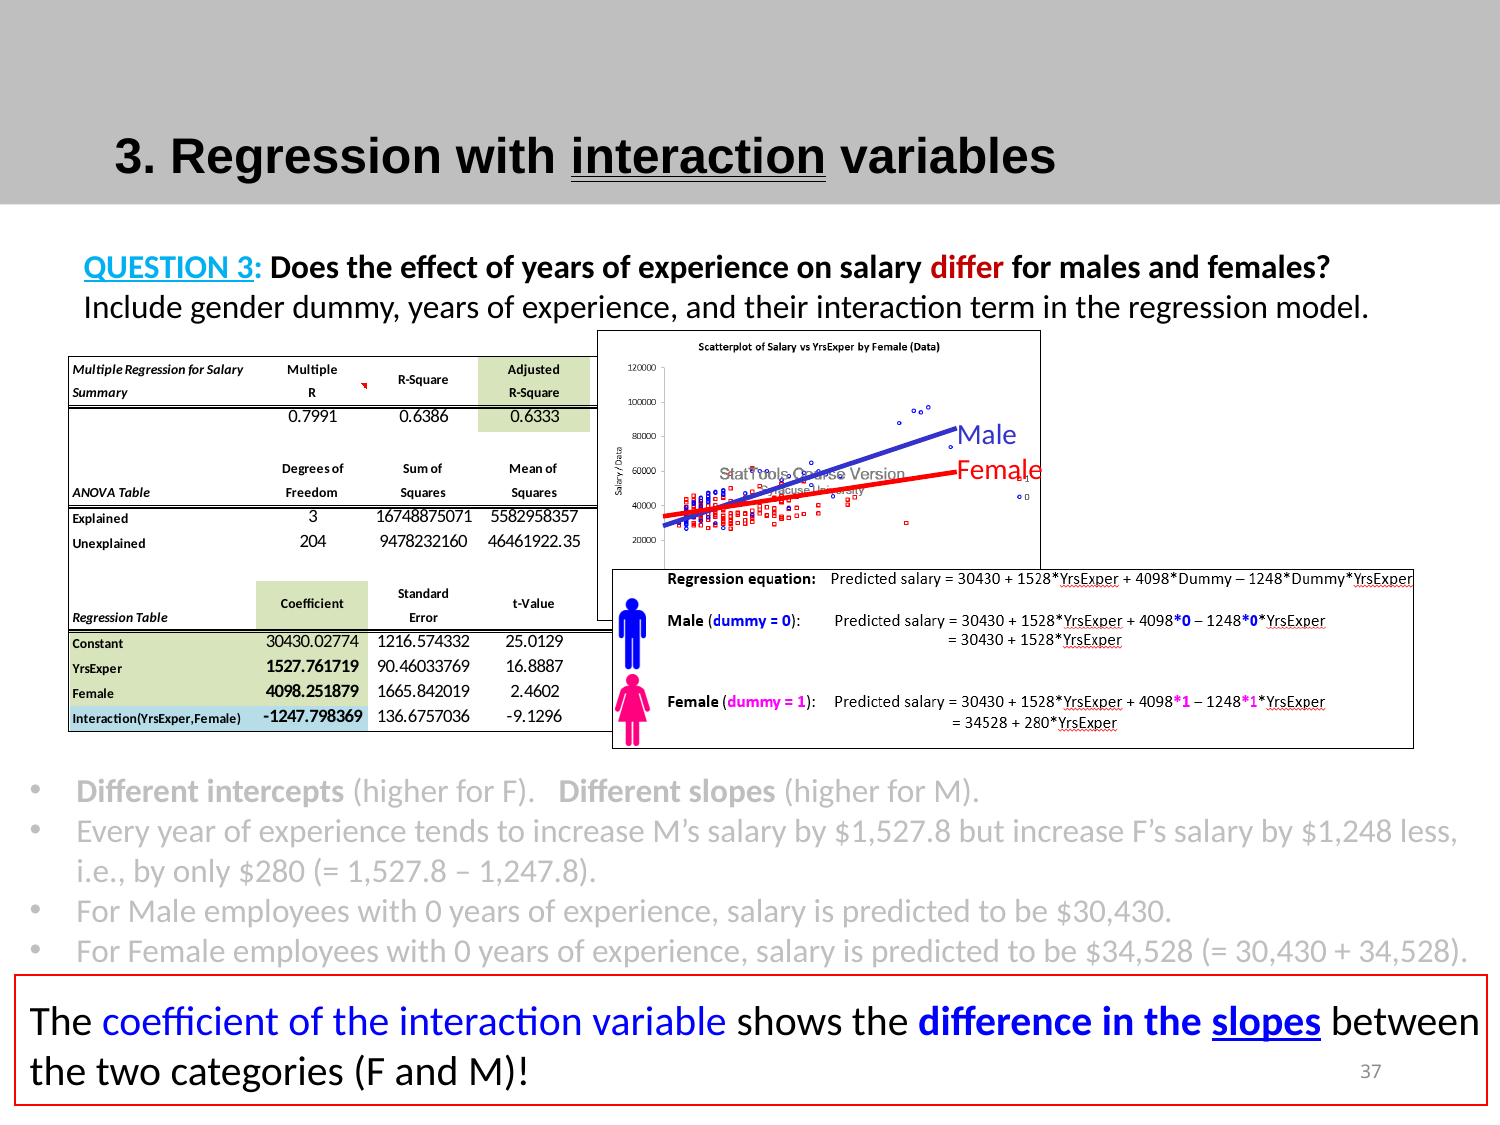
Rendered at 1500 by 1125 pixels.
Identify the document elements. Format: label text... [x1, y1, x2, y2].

text_box [14, 974, 1488, 1106]
title 3. Regression with interaction variables [99, 87, 1394, 228]
text_box Different intercepts (higher for F). Different slopes (higher for M). Every year of experience tends to increase M’s salary by $1,527.8 but increase F’s salary by $1,248 less, i.e., by only $280 (= 1,527.8 – 1,247.8). For Male employees with 0 years of experience, salary is predicted to be $30,430. For Female employees with 0 years of experience, salary is predicted to be $34,528 (= 30,430 + 34,528). The coefficient of the interaction variable shows the difference in the slopes between the two categories (F and M)! [14, 761, 1500, 1102]
text_box [0, 0, 1500, 205]
picture [68, 356, 1414, 749]
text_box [597, 330, 1061, 621]
text_box QUESTION 3: Does the effect of years of experience on salary differ for males and females? Include gender dummy, years of experience, and their interaction term in the regression model. [68, 237, 1432, 372]
